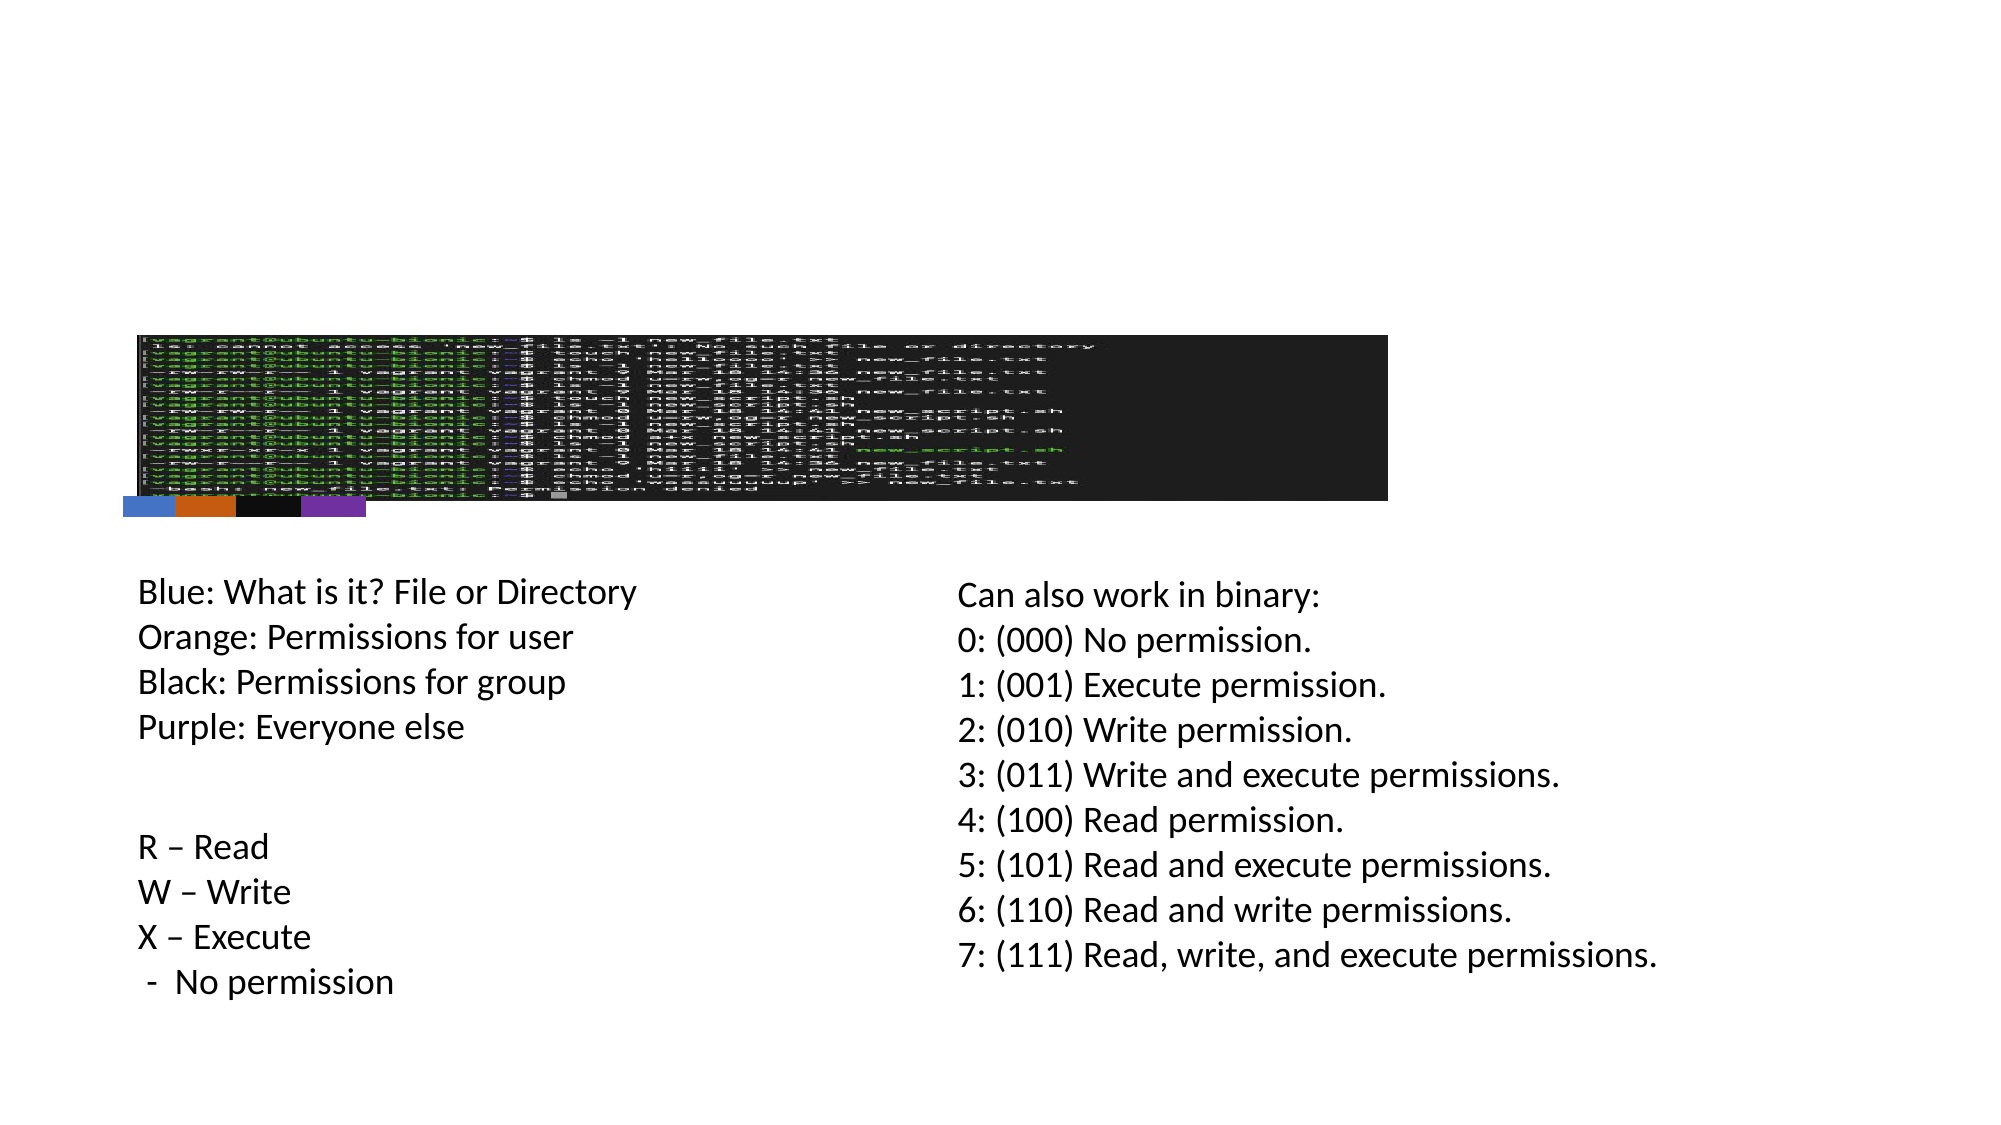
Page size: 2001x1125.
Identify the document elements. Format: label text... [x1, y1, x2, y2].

text_box Can also work in binary: 0: (000) No permission. 1: (001) Execute permission. 2: (010) Write permission. 3: (011) Write and execute permissions. 4: (100) Read permission. 5: (101) Read and execute permissions. 6: (110) Read and write permissions. 7: (111) Read, write, and execute permissions. [942, 562, 1707, 1028]
picture [137, 335, 1388, 501]
text_box Blue: What is it? File or Directory Orange: Permissions for user Black: Permissions for group Purple: Everyone else [123, 559, 675, 755]
text_box R – Read W – Write X – Execute - No permission [123, 814, 447, 1010]
